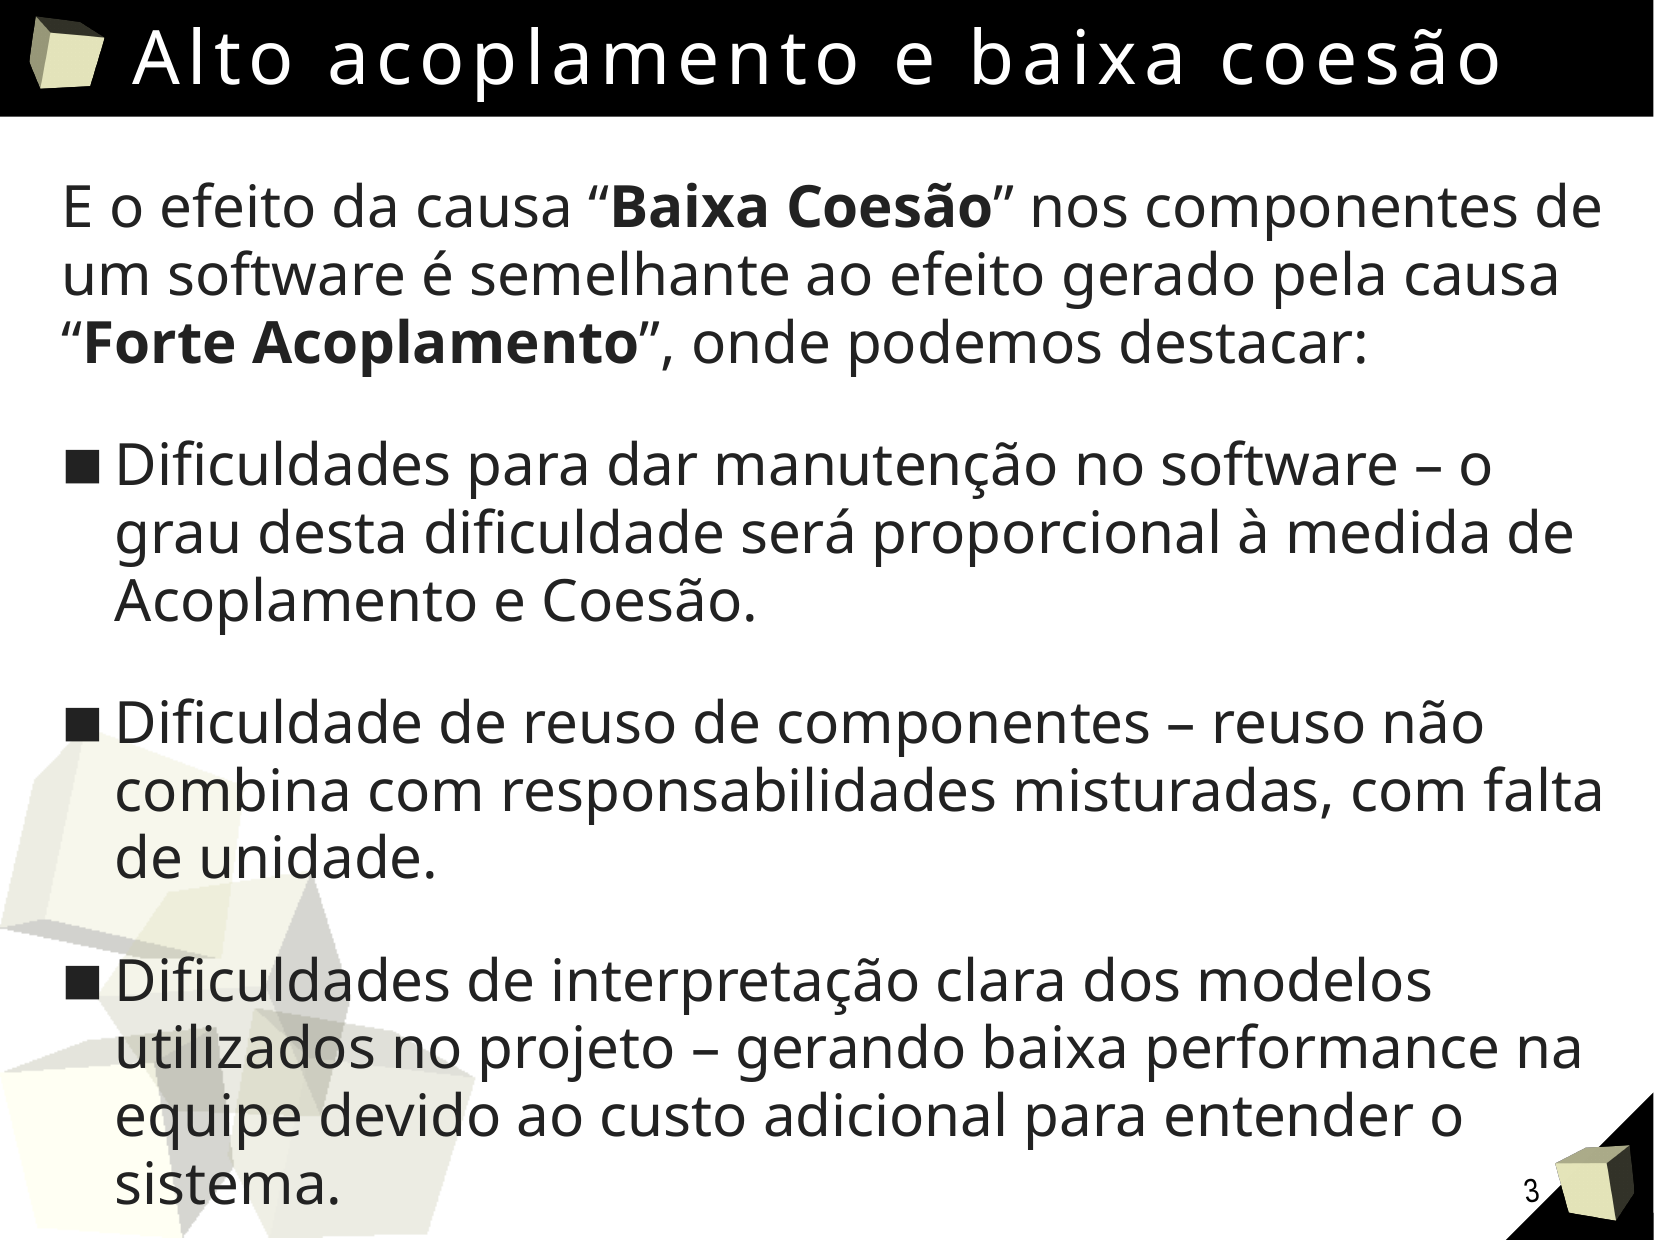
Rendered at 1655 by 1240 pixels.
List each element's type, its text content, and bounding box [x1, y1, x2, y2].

title Alto acoplamento e baixa coesão [0, 7, 1655, 217]
text_box E o efeito da causa “Baixa Coesão” nos componentes de um software é semelhante ao efeito gerado pela causa “Forte Acoplamento”, onde podemos destacar: Dificuldades para dar manutenção no software – o grau desta dificuldade será proporcional à medida de Acoplamento e Coesão. Dificuldade de reuso de componentes – reuso não combina com responsabilidades misturadas, com falta de unidade. Dificuldades de interpretação clara dos modelos utilizados no projeto – gerando baixa performance na equipe devido ao custo adicional para entender o sistema. [53, 169, 1615, 1217]
text_box [0, 728, 476, 1238]
picture [1555, 1145, 1635, 1221]
